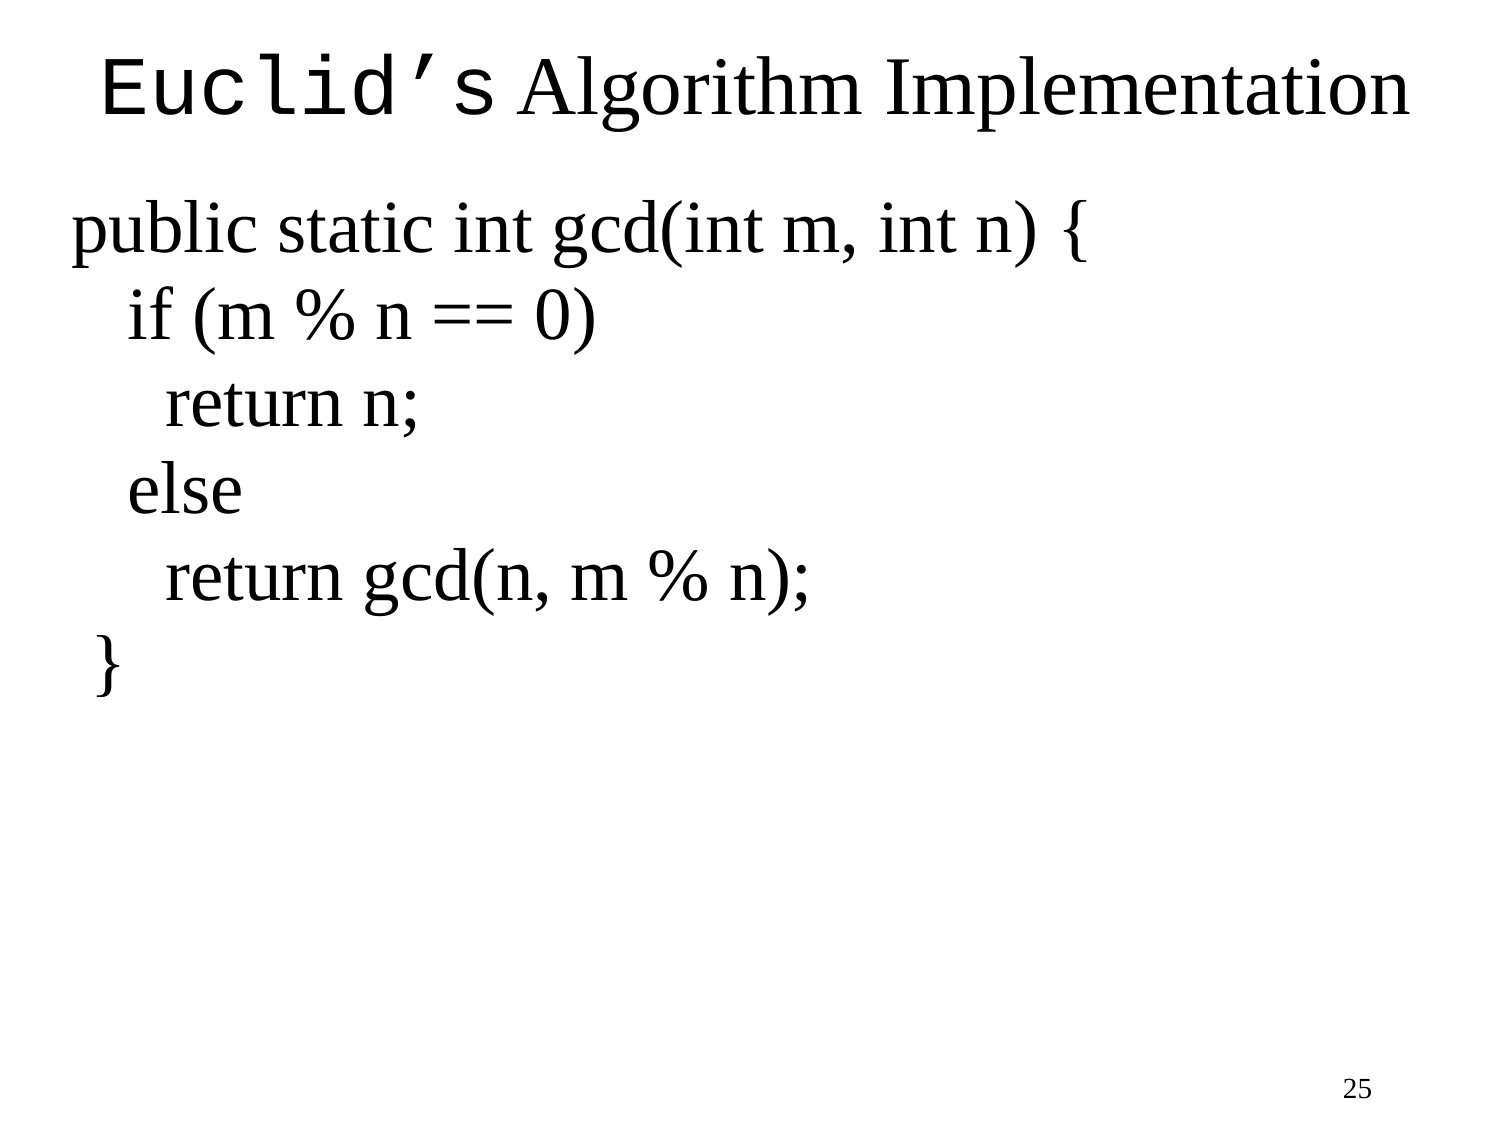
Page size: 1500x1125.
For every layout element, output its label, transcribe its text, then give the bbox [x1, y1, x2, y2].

title Euclid’s Algorithm Implementation [37, 0, 1475, 163]
list public static int gcd(int m, int n) { if (m % n == 0) return n; else return gcd(n, m % n); } [37, 187, 1450, 738]
slide_number 25 [1074, 1049, 1388, 1125]
